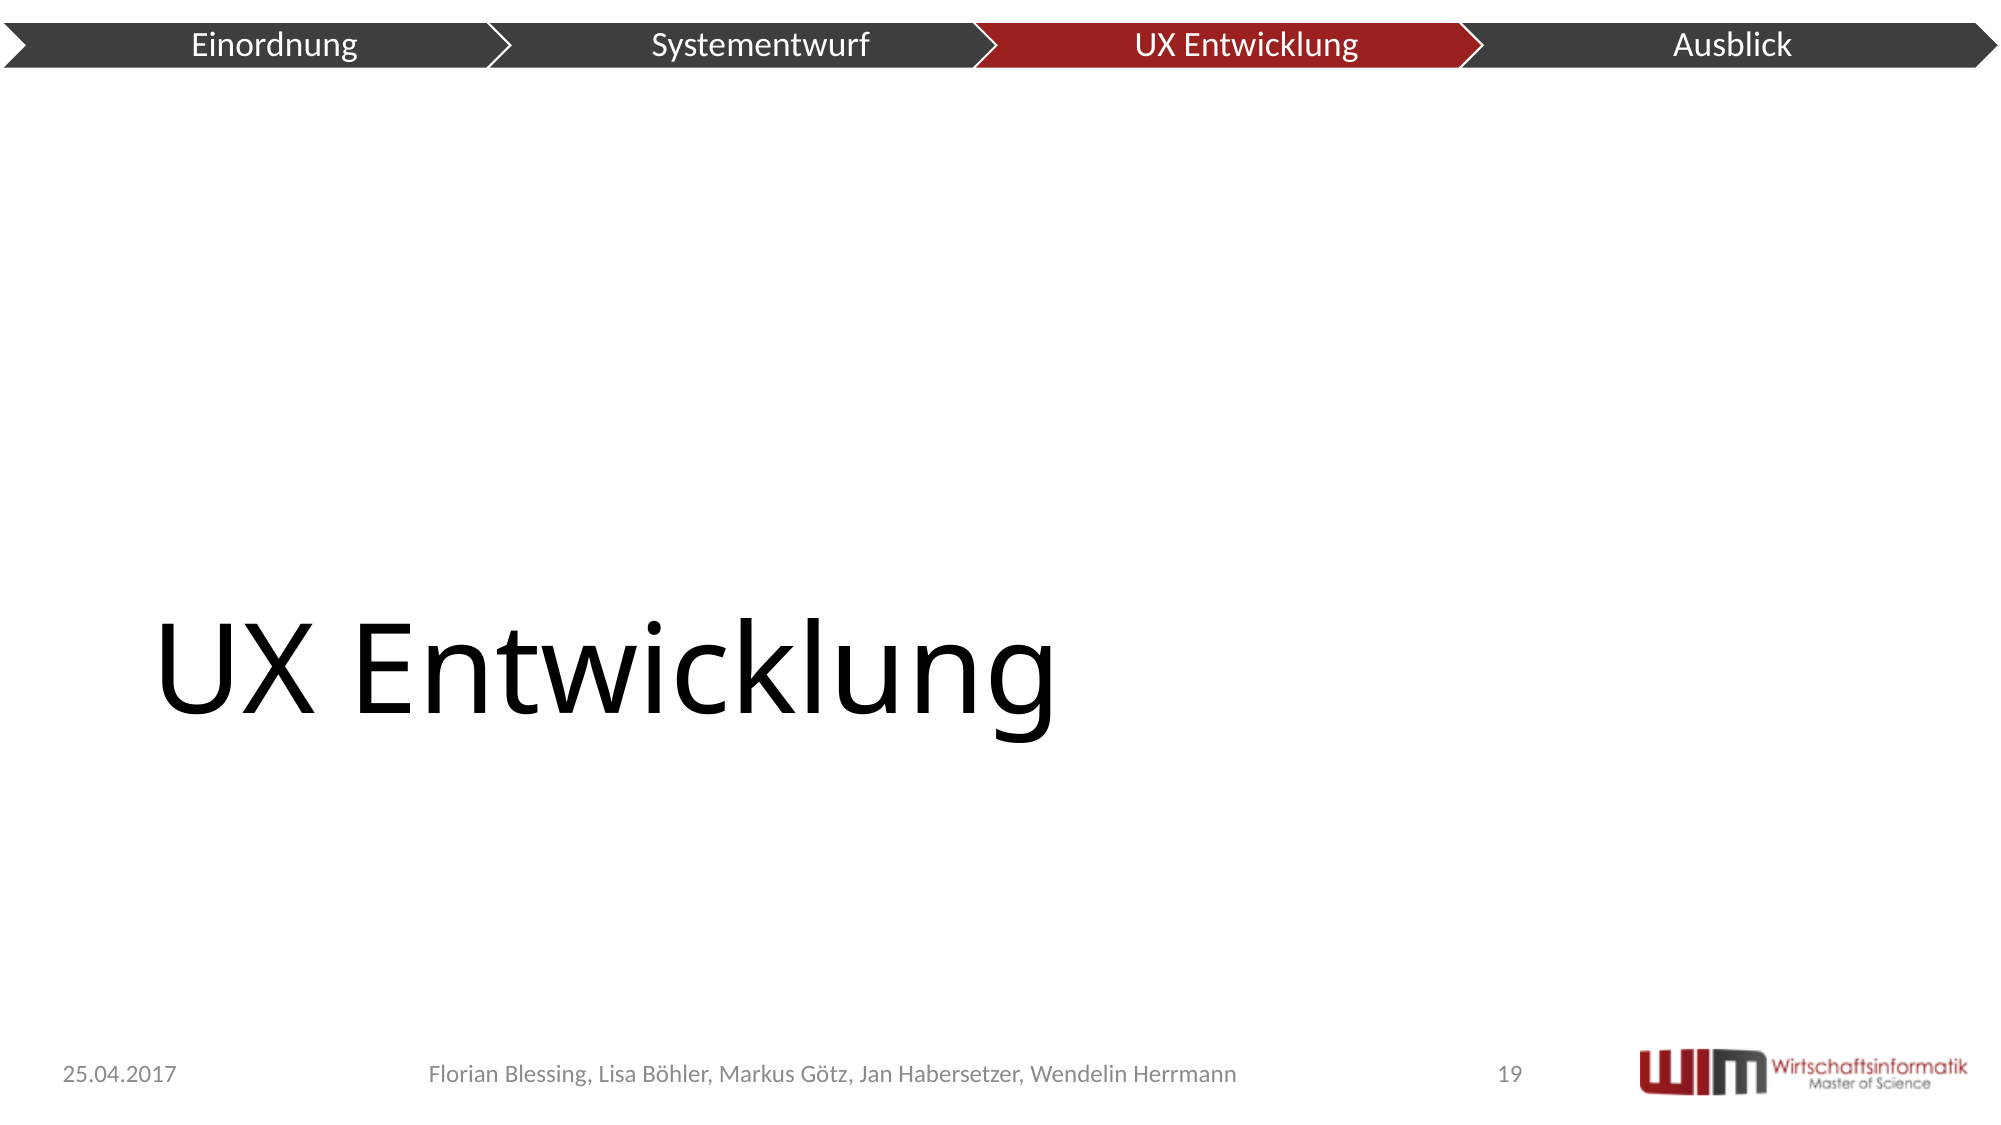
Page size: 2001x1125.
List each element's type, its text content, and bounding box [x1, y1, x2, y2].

footer Florian Blessing, Lisa Böhler, Markus Götz, Jan Habersetzer, Wendelin Herrmann [330, 1042, 1338, 1103]
slide_number 19 [1440, 1042, 1538, 1103]
picture [1640, 1019, 1970, 1121]
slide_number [47, 1042, 228, 1103]
title UX Entwicklung [136, 280, 1862, 749]
